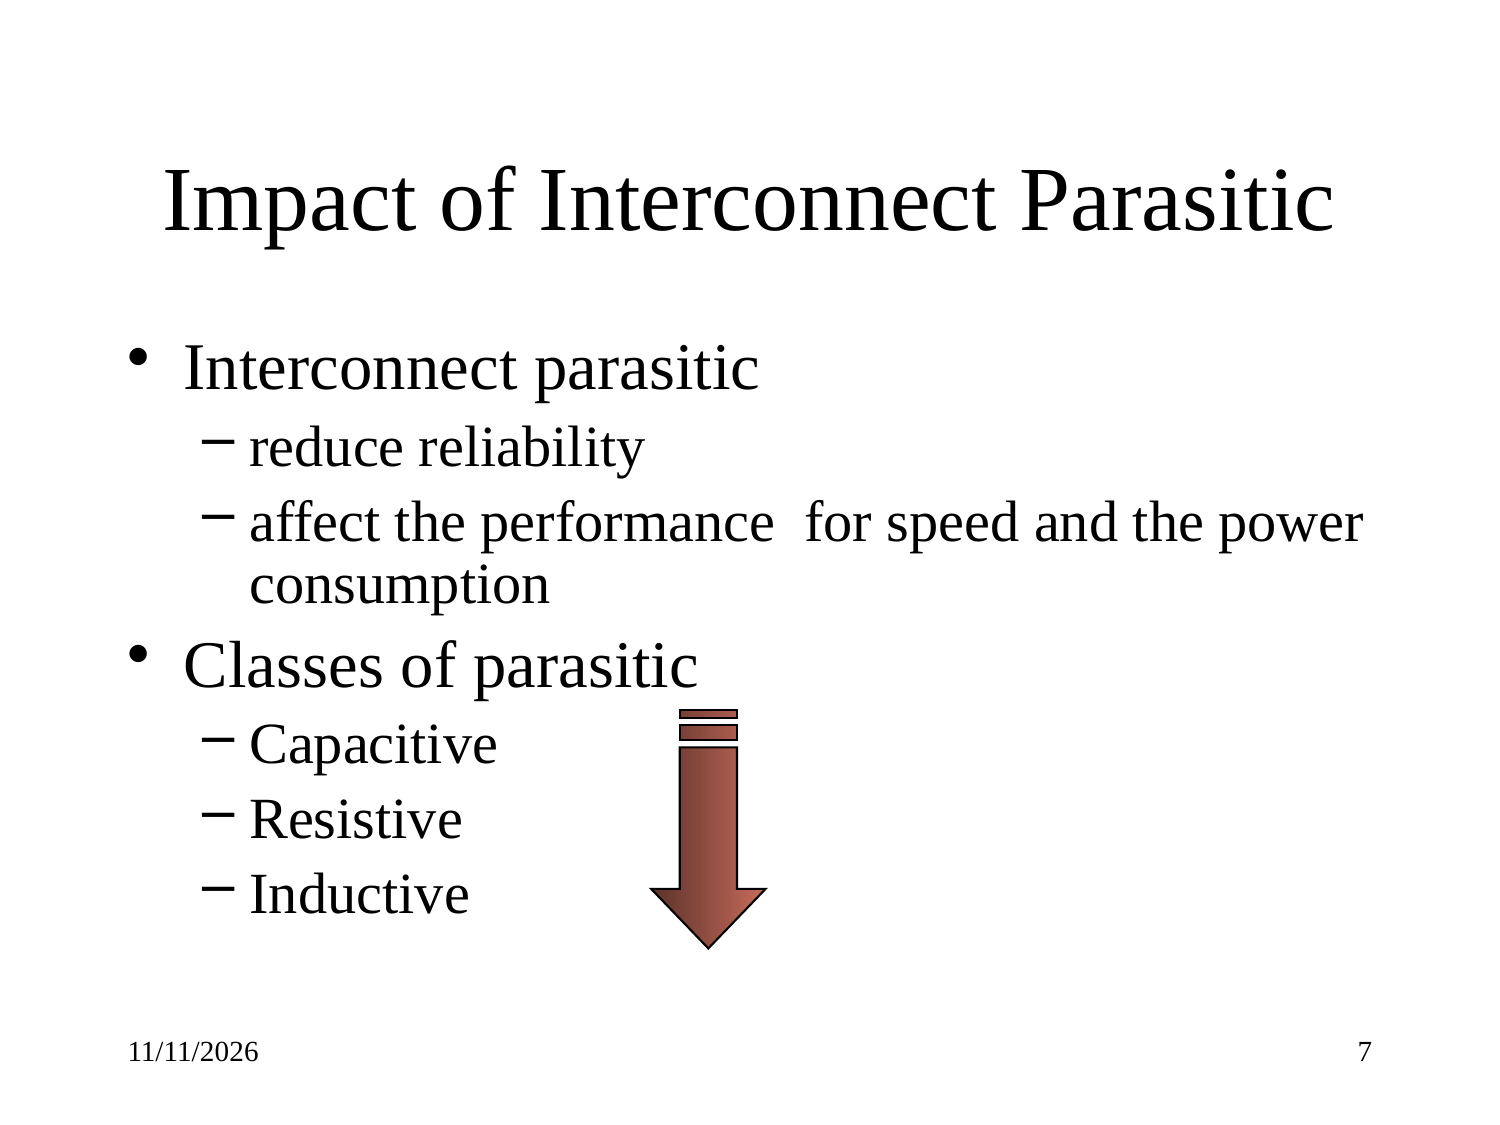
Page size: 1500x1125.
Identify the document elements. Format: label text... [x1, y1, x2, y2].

text_box [679, 710, 738, 718]
slide_number 7 [1074, 1024, 1388, 1101]
text_box [679, 725, 738, 740]
list Interconnect parasitic reduce reliability affect the performance for speed and the power consumption Classes of parasitic Capacitive Resistive Inductive [112, 324, 1388, 1000]
title Impact of Interconnect Parasitic [112, 99, 1388, 288]
text_box [651, 747, 766, 949]
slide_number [112, 1024, 426, 1101]
